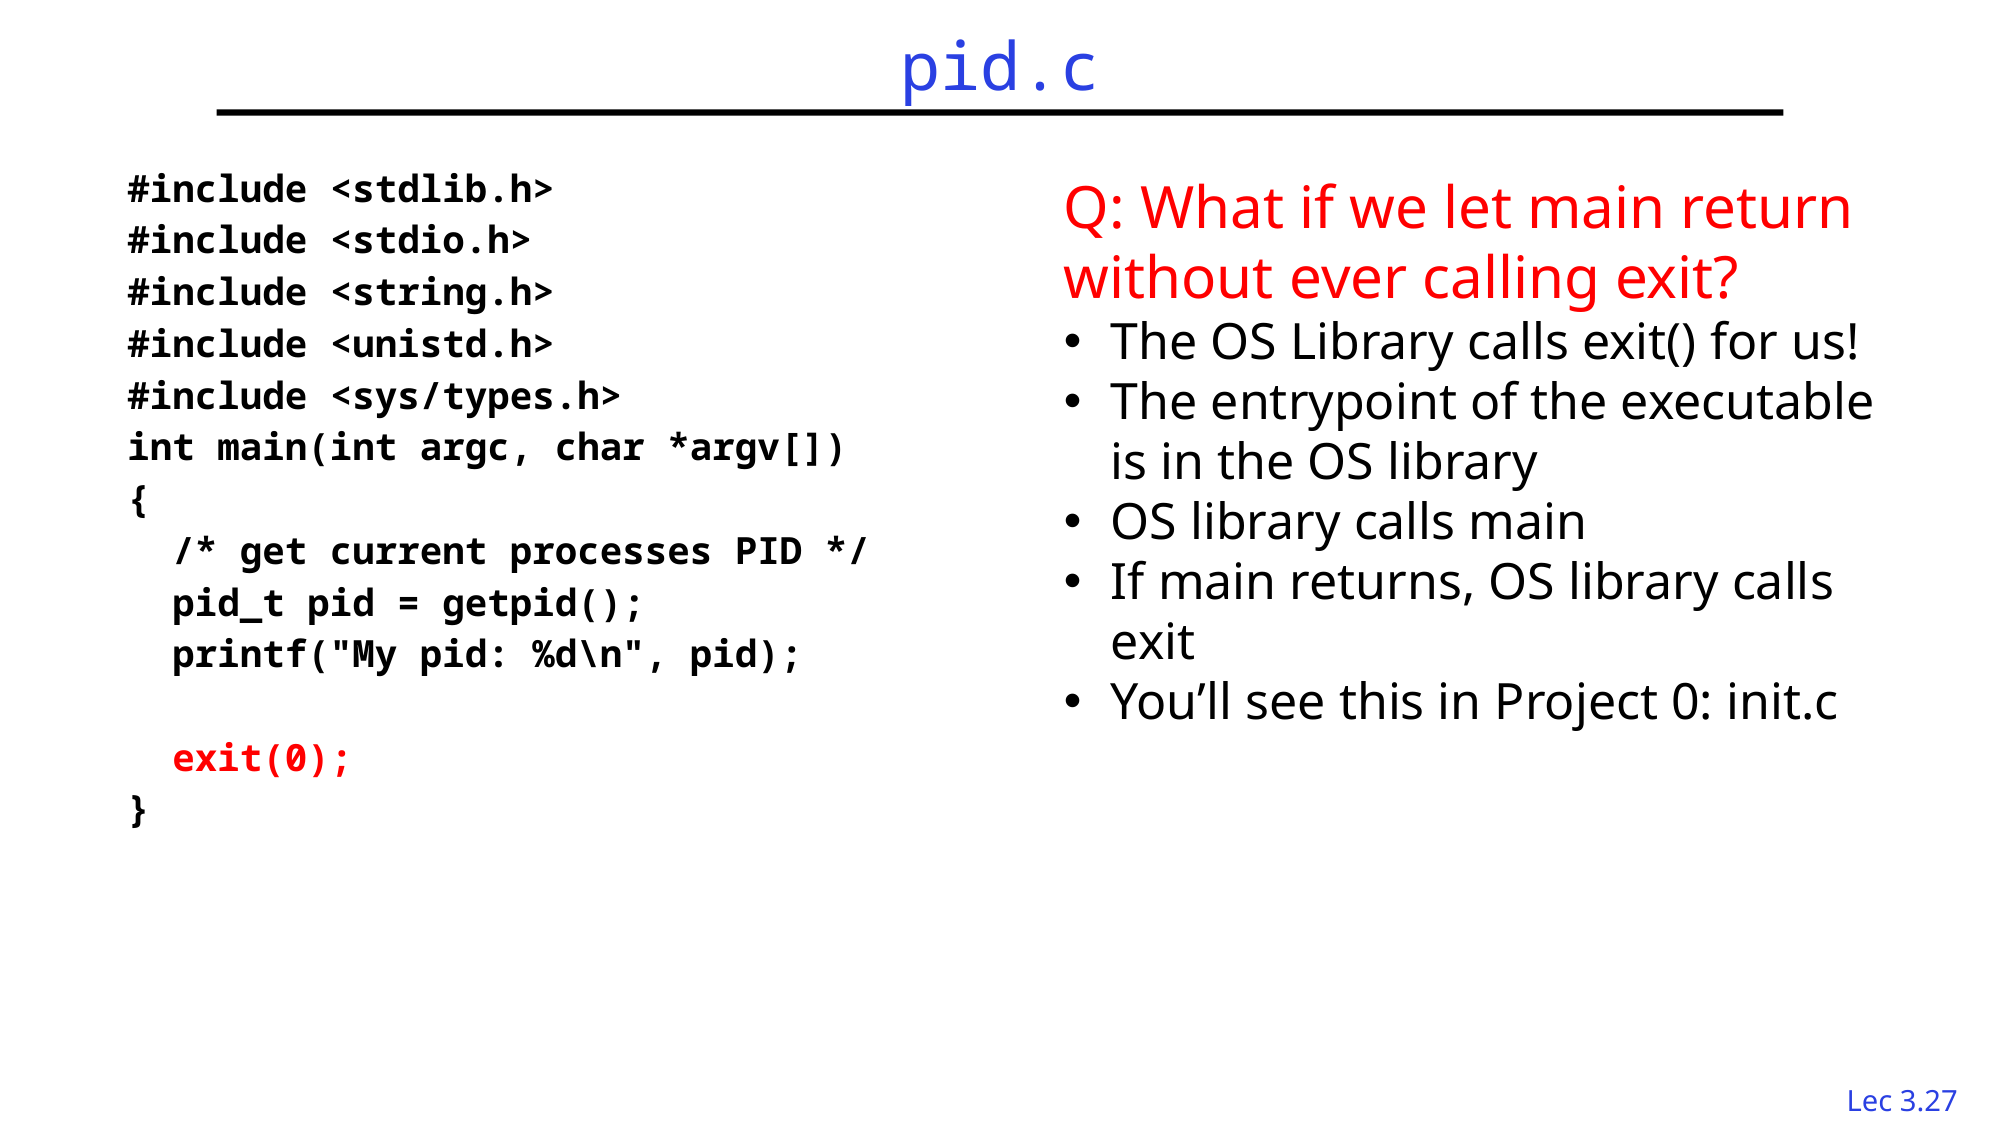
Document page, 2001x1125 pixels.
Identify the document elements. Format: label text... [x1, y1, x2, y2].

text_box Q: What if we let main return without ever calling exit? The OS Library calls exit() for us! The entrypoint of the executable is in the OS library OS library calls main If main returns, OS library calls exit You’ll see this in Project 0: init.c [1049, 162, 1938, 798]
title pid.c [216, 24, 1784, 113]
list #include <stdlib.h> #include <stdio.h> #include <string.h> #include <unistd.h> #include <sys/types.h> int main(int argc, char *argv[]) { /* get current processes PID */ pid_t pid = getpid(); printf("My pid: %d\n", pid); exit(0); } [112, 162, 942, 906]
